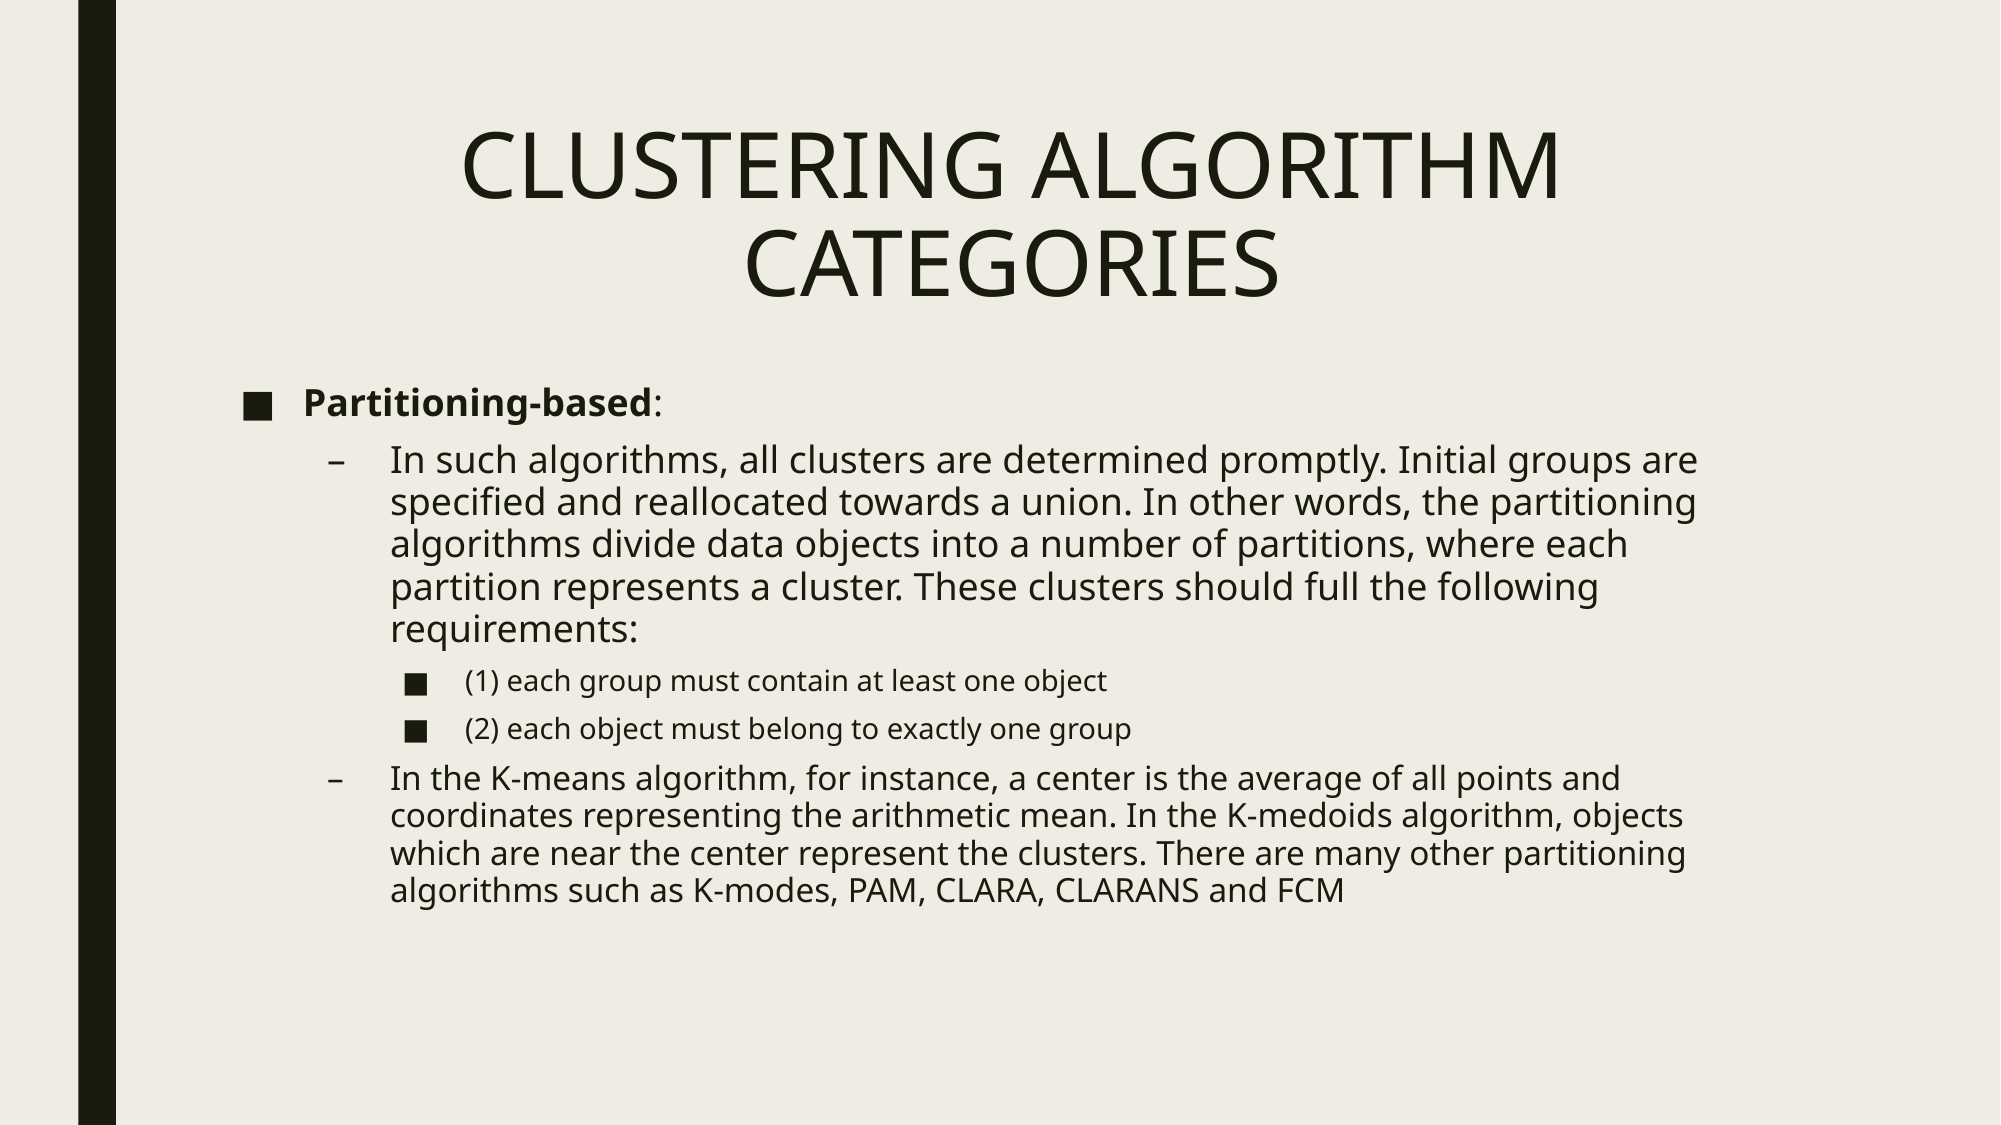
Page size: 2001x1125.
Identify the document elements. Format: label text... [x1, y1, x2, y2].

list Partitioning-based: In such algorithms, all clusters are determined promptly. Initial groups are specified and reallocated towards a union. In other words, the partitioning algorithms divide data objects into a number of partitions, where each partition represents a cluster. These clusters should full the following requirements: (1) each group must contain at least one object (2) each object must belong to exactly one group In the K-means algorithm, for instance, a center is the average of all points and coordinates representing the arithmetic mean. In the K-medoids algorithm, objects which are near the center represent the clusters. There are many other partitioning algorithms such as K-modes, PAM, CLARA, CLARANS and FCM [225, 375, 1800, 963]
title CLUSTERING ALGORITHM CATEGORIES [225, 112, 1800, 357]
